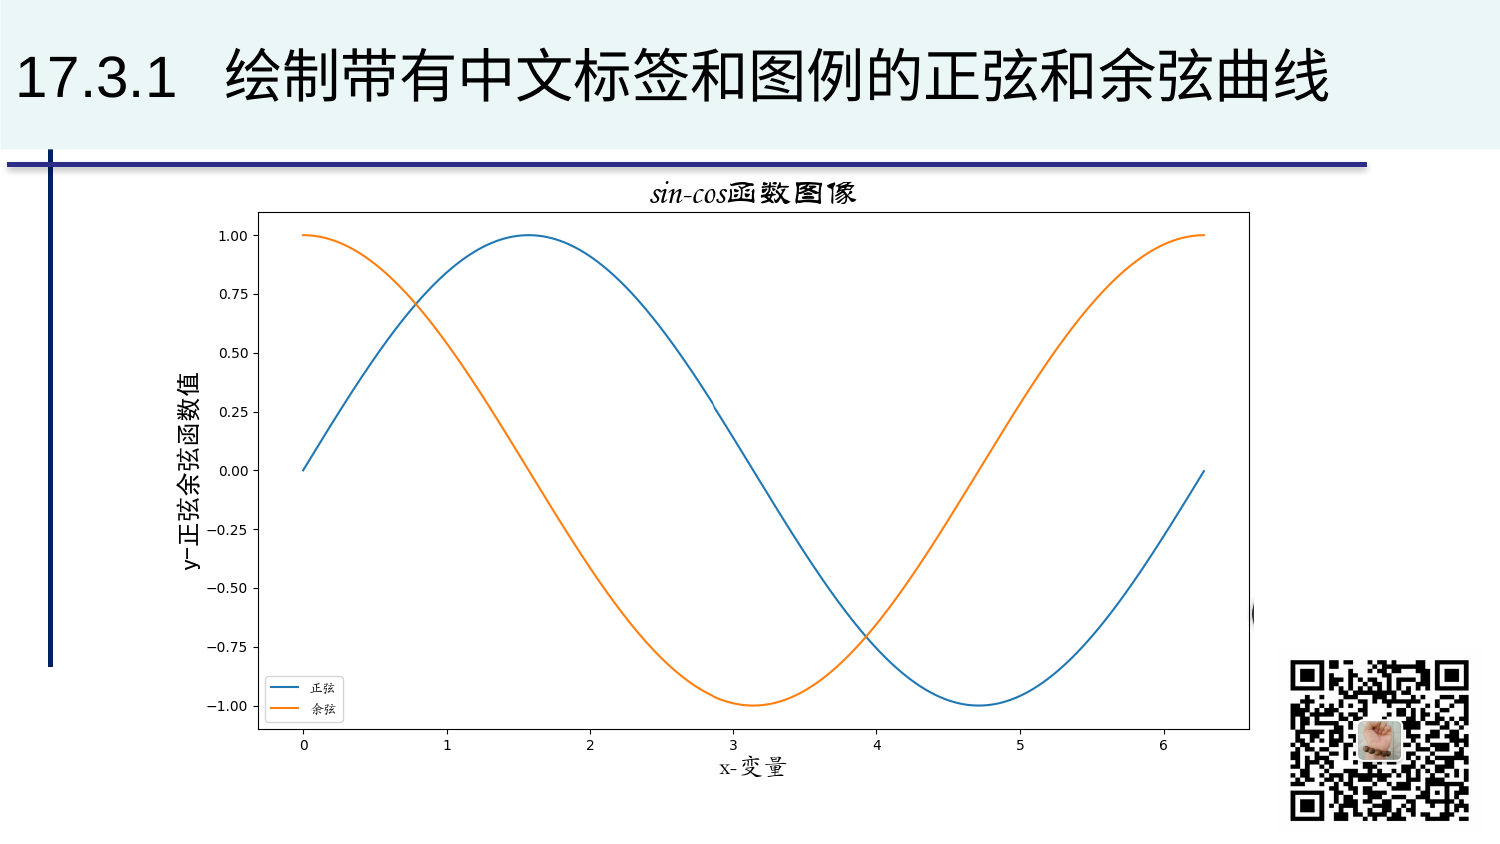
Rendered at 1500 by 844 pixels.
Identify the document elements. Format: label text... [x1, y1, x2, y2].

picture [1276, 647, 1483, 834]
picture [173, 178, 1255, 780]
text_box 17.3.1 绘制带有中文标签和图例的正弦和余弦曲线 [0, 0, 1500, 150]
